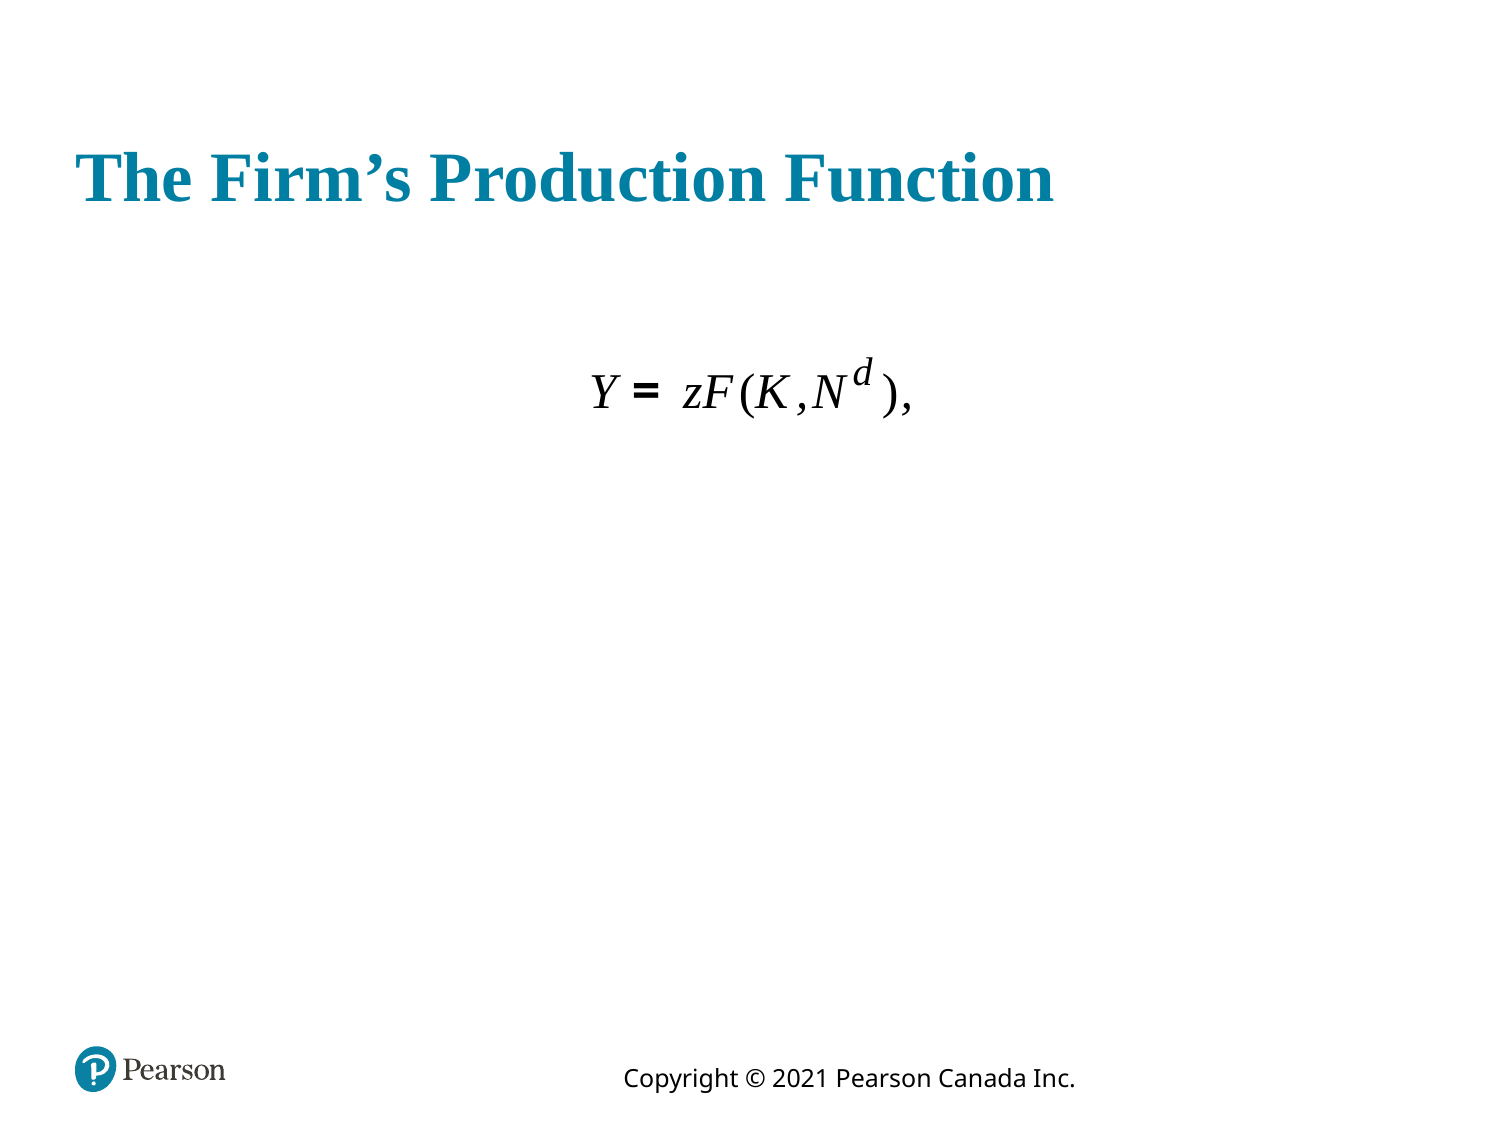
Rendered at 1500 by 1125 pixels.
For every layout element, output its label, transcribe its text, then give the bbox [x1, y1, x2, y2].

title The Firm’s Production Function [75, 35, 1425, 216]
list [588, 349, 912, 426]
